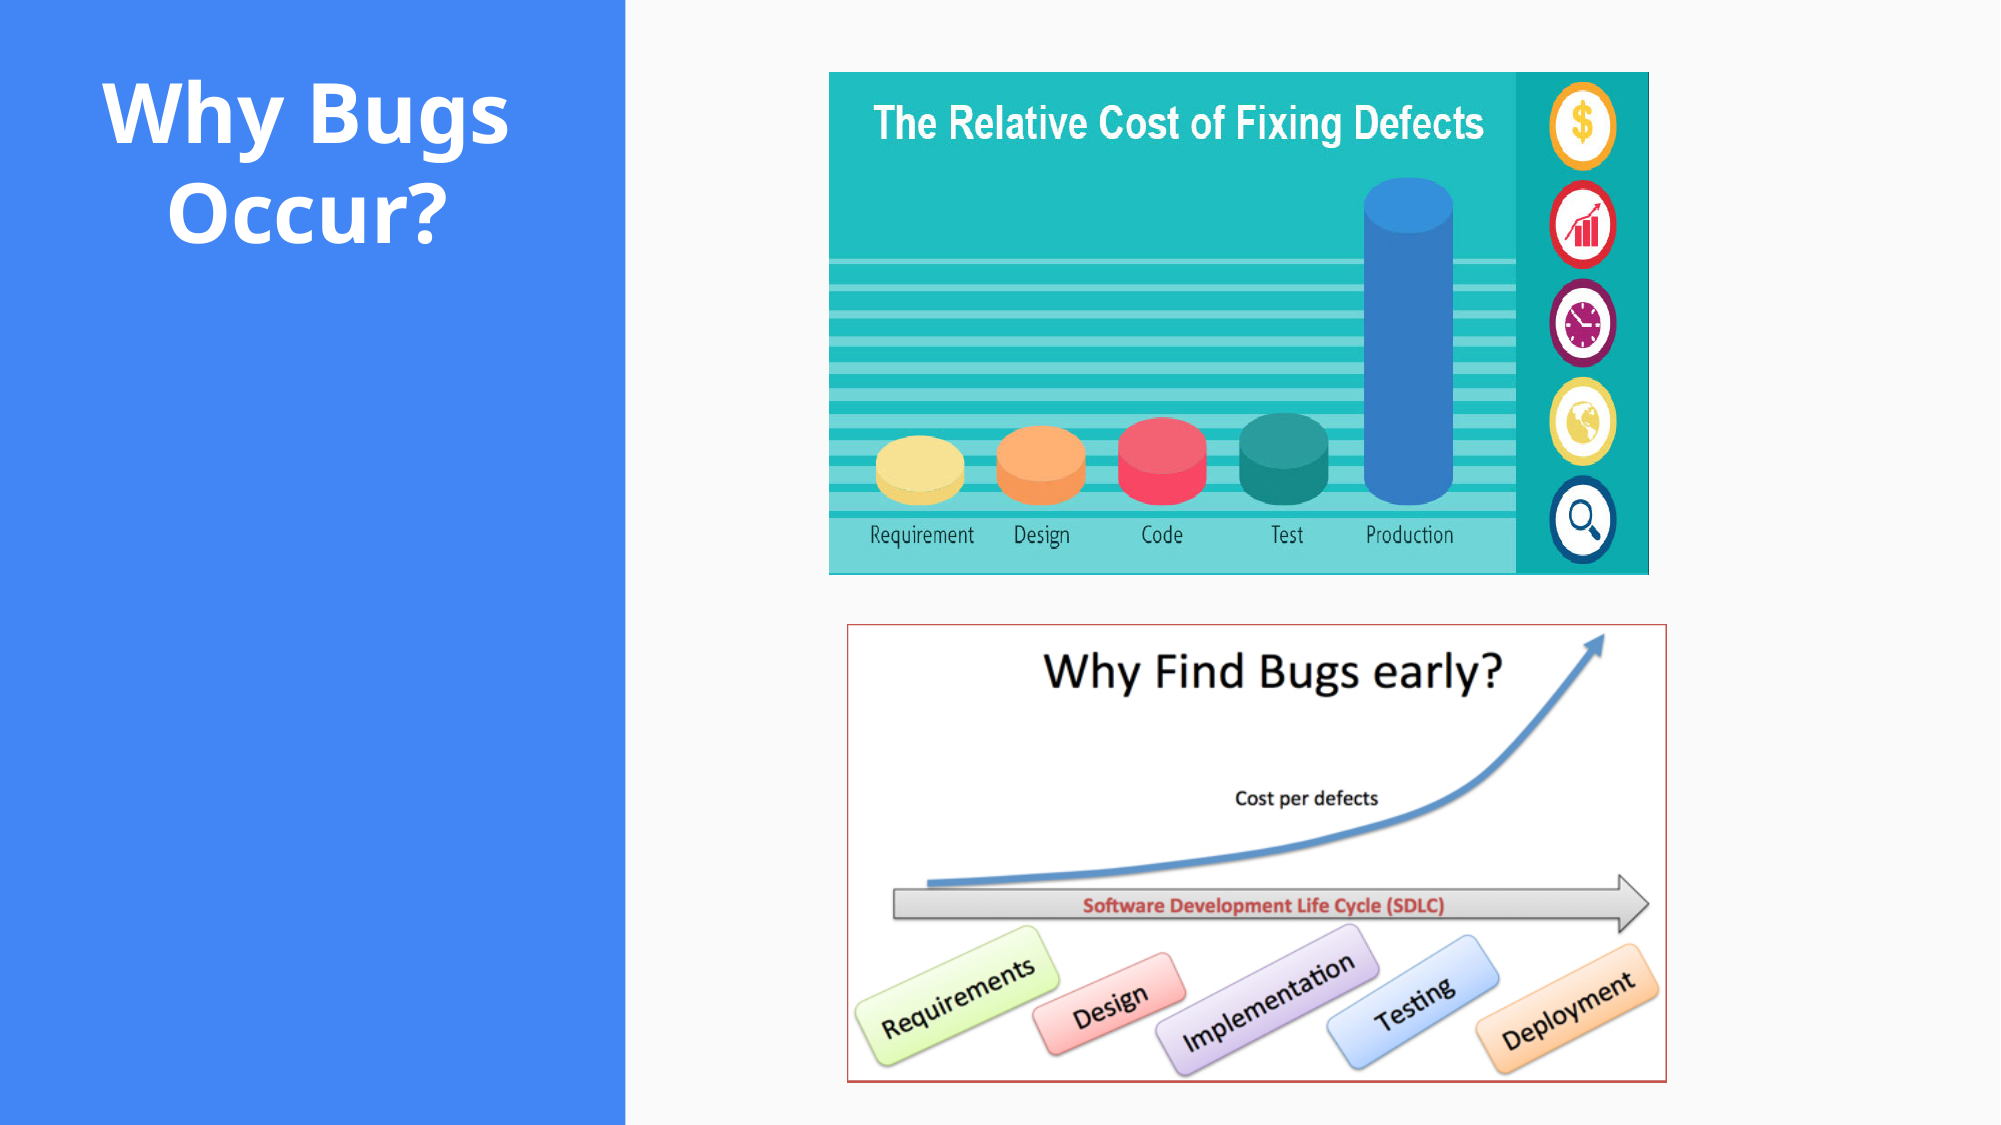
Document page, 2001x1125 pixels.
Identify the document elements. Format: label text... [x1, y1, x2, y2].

title Why Bugs Occur? [0, 72, 615, 281]
picture [829, 71, 1649, 575]
picture [847, 624, 1668, 1084]
